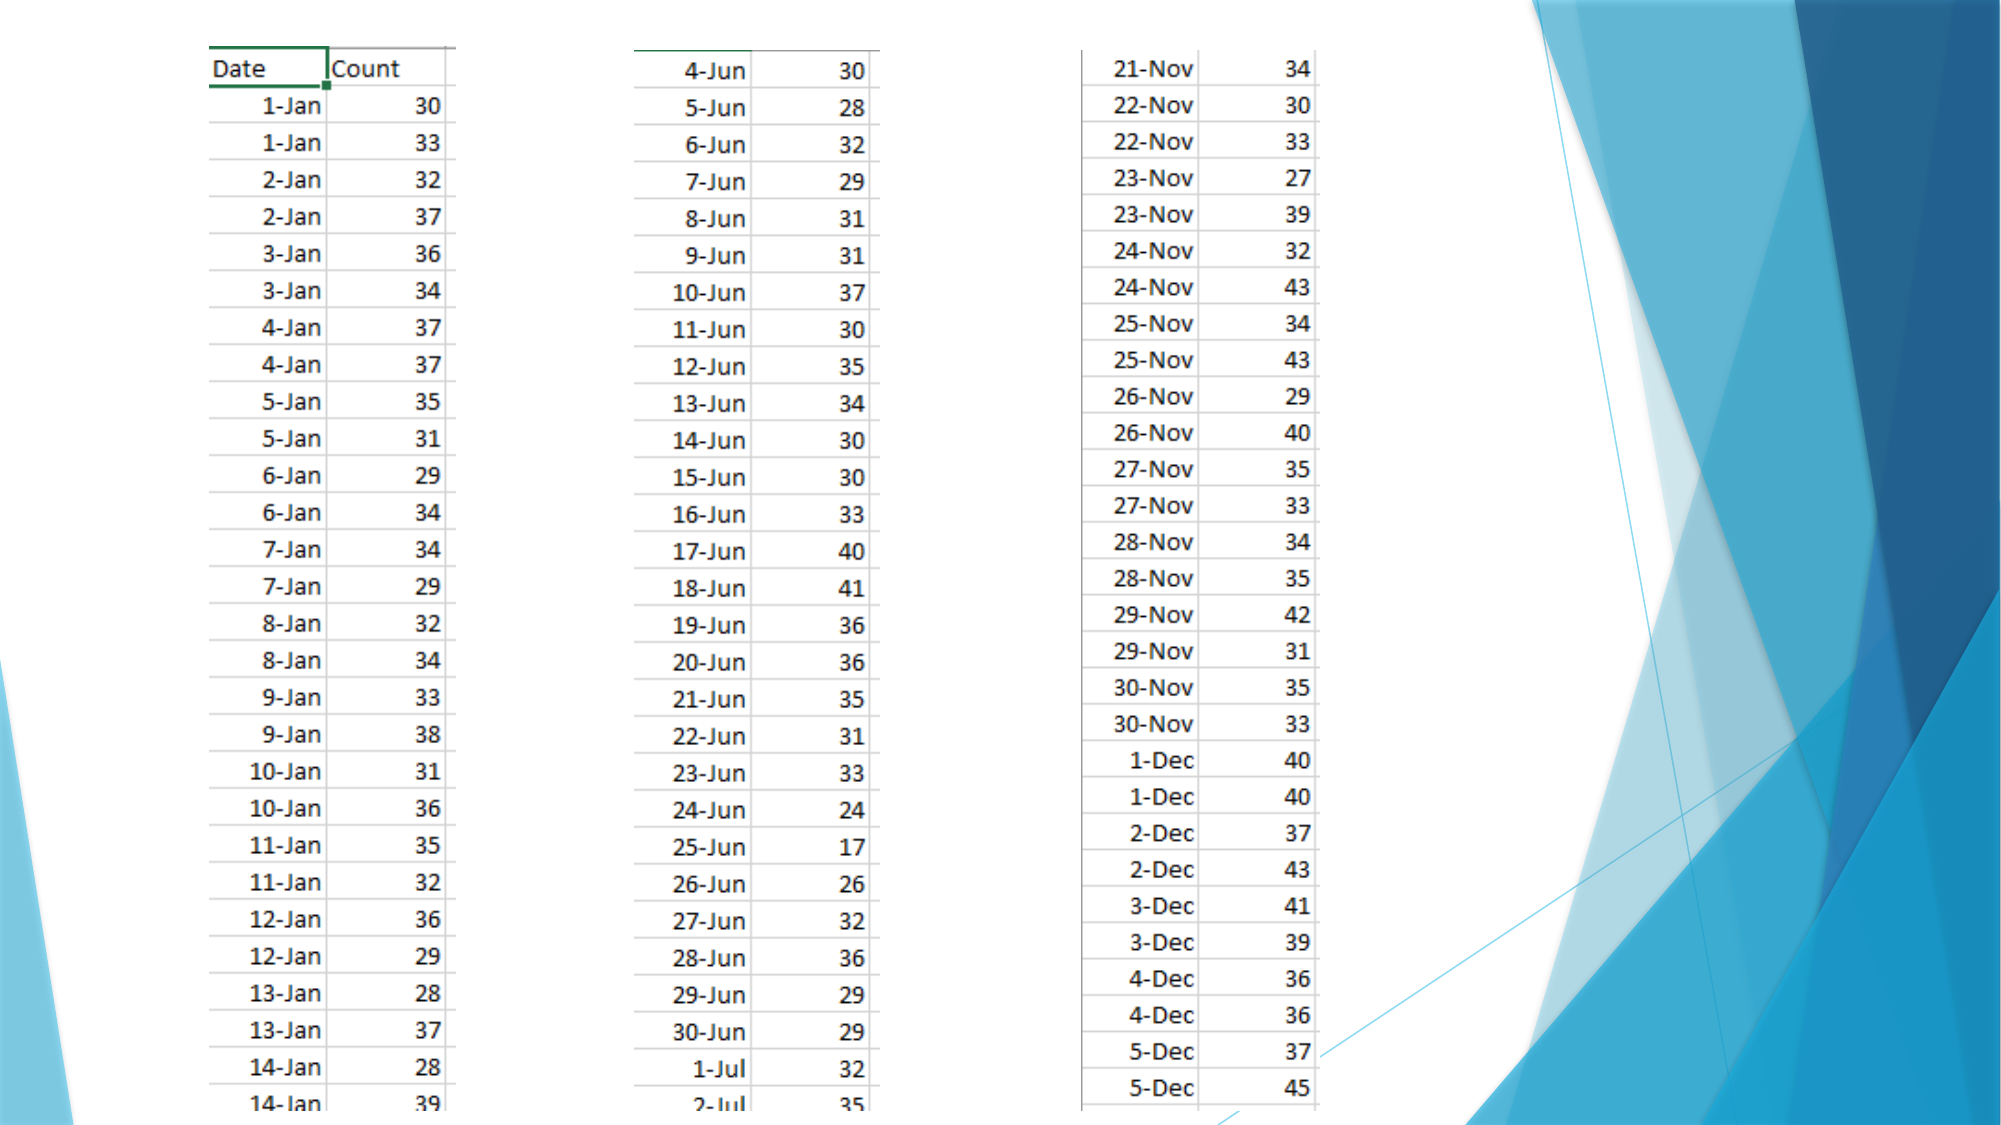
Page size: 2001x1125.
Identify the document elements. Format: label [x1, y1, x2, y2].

picture [1081, 49, 1321, 1111]
picture [209, 46, 456, 1111]
picture [633, 49, 881, 1111]
